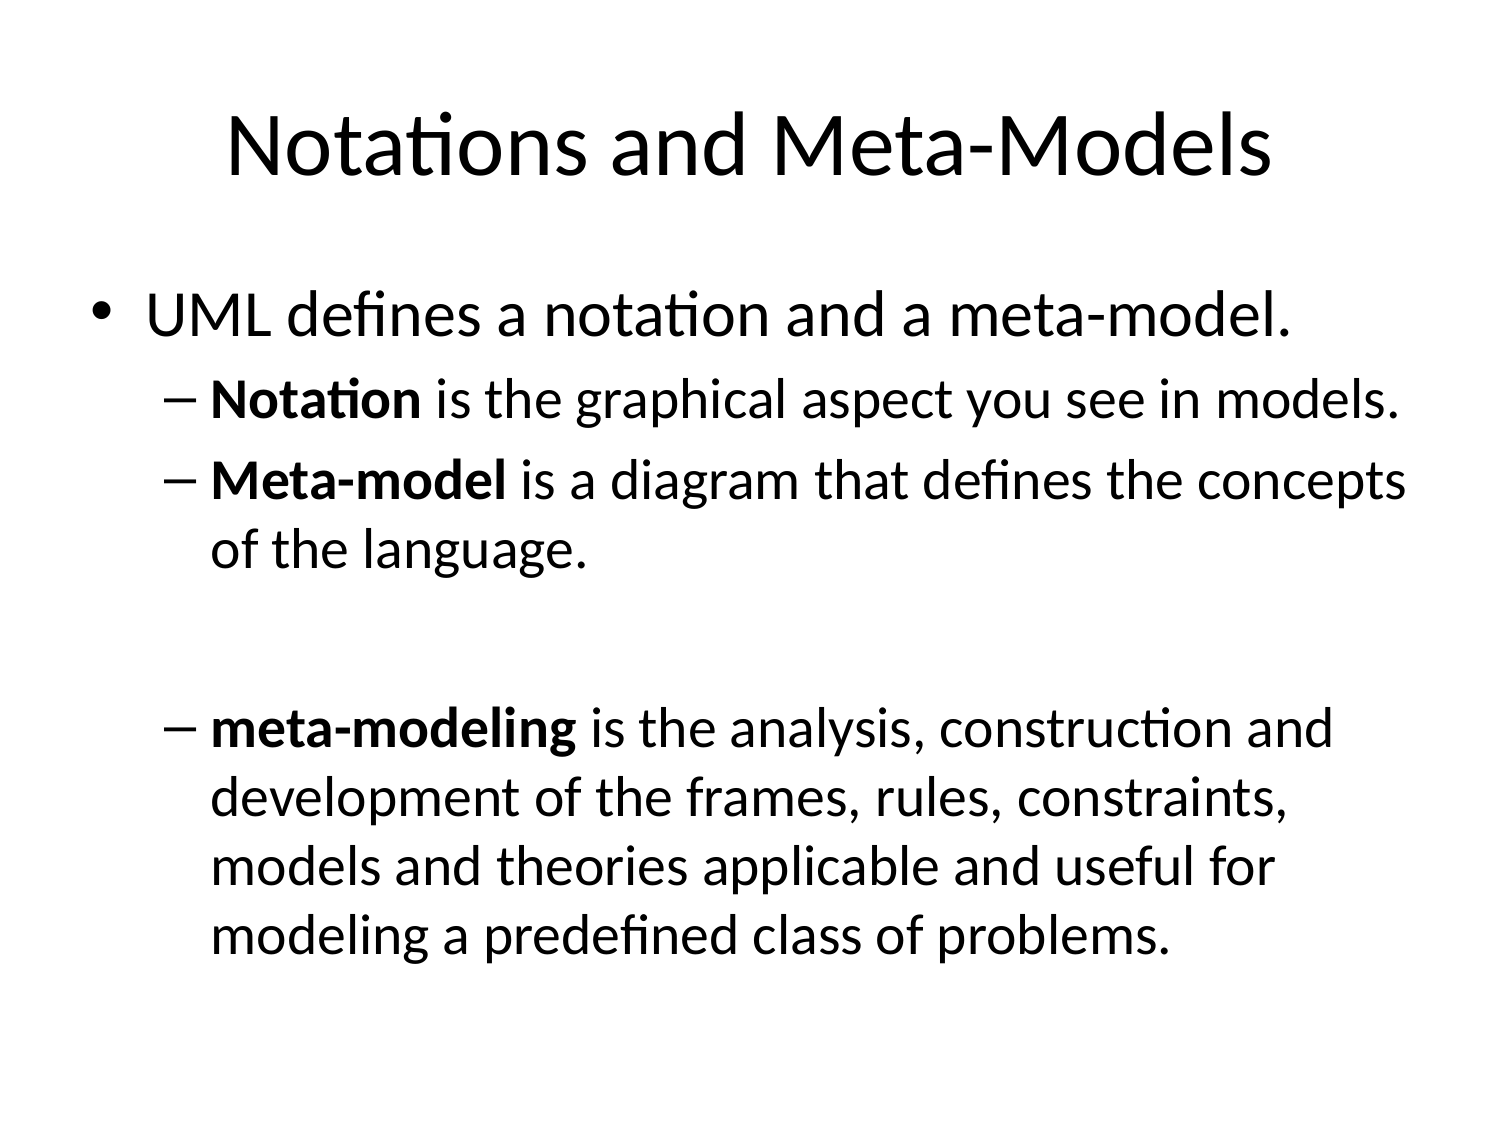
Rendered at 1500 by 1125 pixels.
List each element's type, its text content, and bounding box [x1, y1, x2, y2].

list UML defines a notation and a meta-model. Notation is the graphical aspect you see in models. Meta-model is a diagram that defines the concepts of the language. meta-modeling is the analysis, construction and development of the frames, rules, constraints, models and theories applicable and useful for modeling a predefined class of problems. [75, 262, 1425, 1005]
title Notations and Meta-Models [75, 45, 1425, 233]
